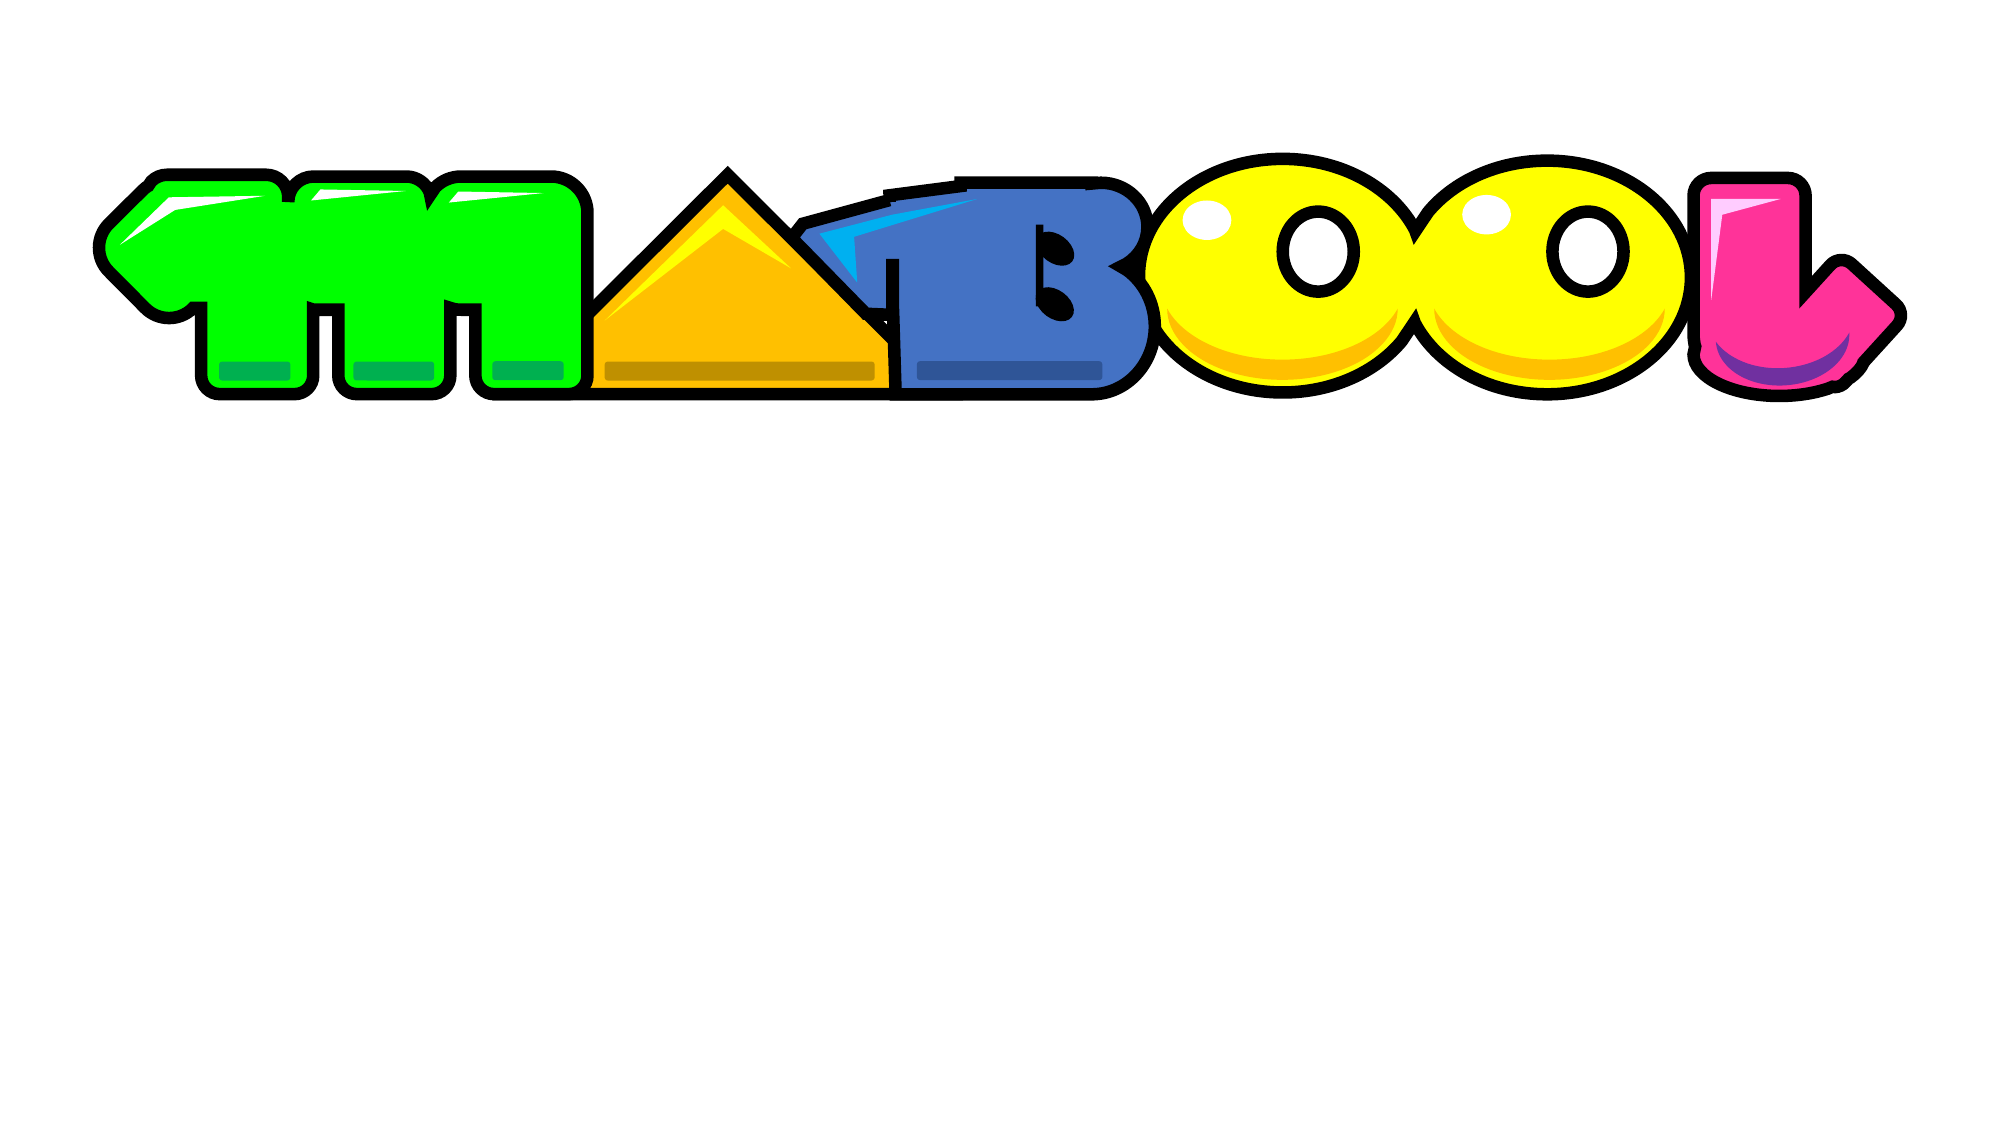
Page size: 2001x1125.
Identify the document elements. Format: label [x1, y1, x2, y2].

text_box [99, 158, 1901, 396]
